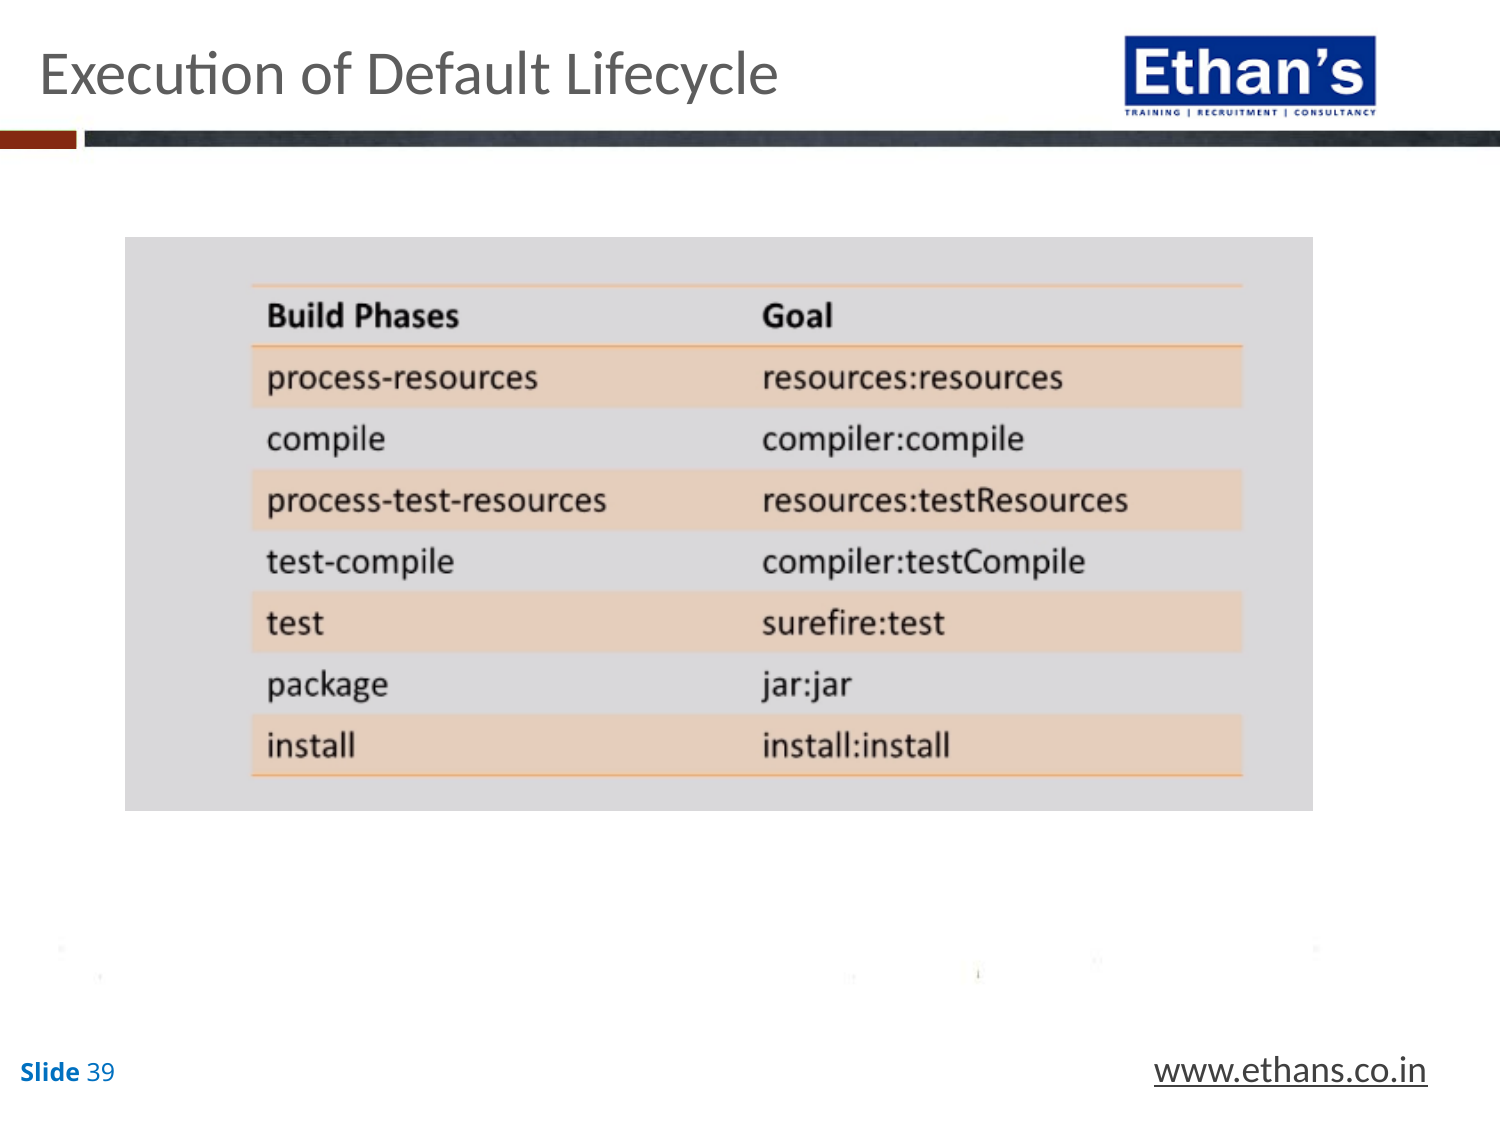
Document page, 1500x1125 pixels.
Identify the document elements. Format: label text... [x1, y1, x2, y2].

text_box Execution of Default Lifecycle [24, 24, 1050, 115]
picture [0, 0, 1500, 1125]
